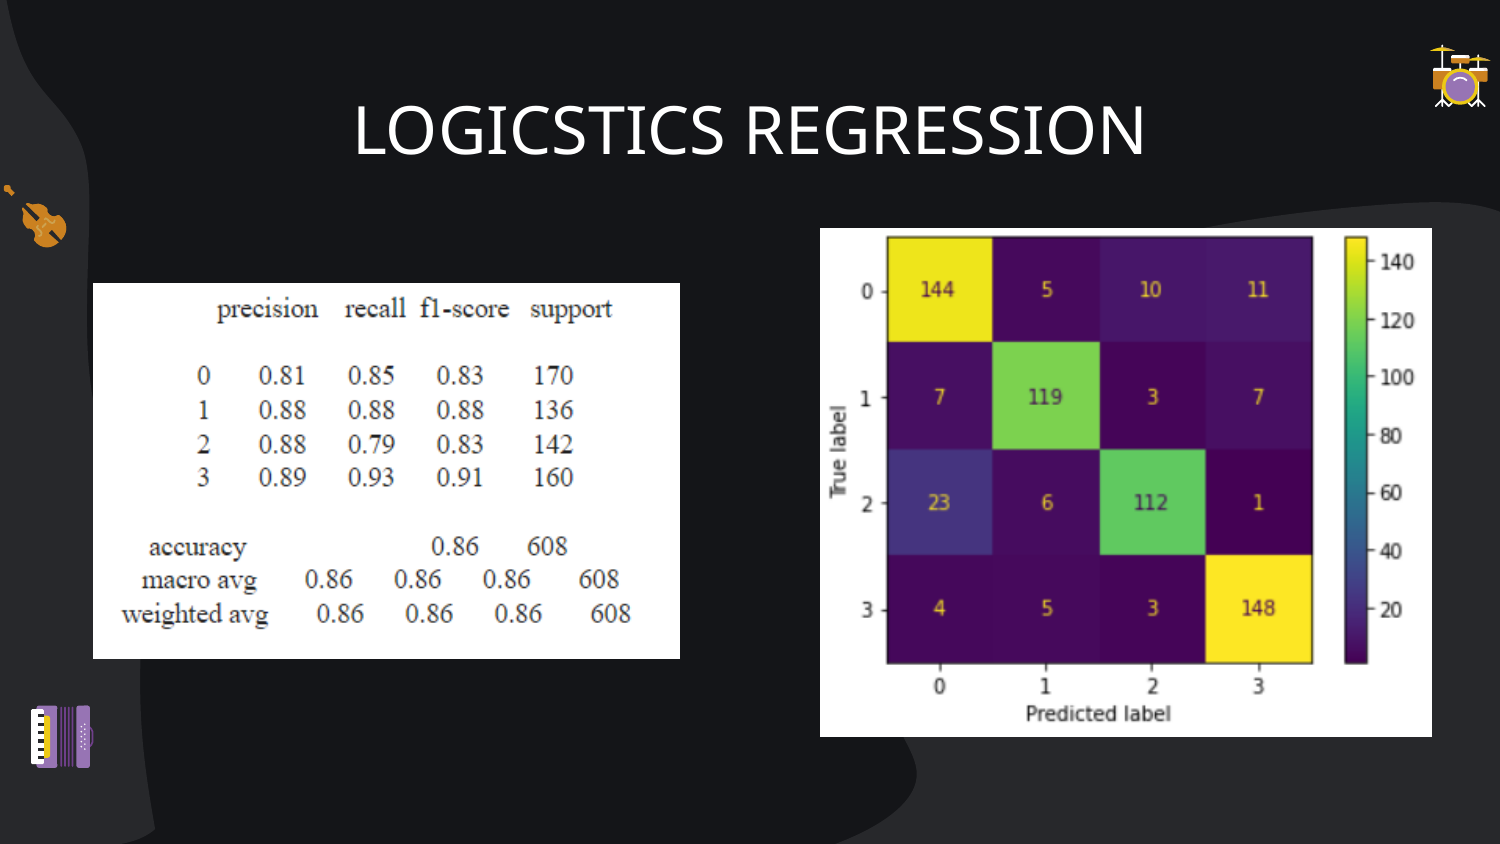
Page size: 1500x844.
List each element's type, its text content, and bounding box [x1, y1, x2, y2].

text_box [30, 705, 94, 769]
picture [93, 283, 680, 659]
title LOGICSTICS REGRESSION [118, 72, 1383, 167]
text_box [3, 184, 69, 248]
picture [820, 228, 1432, 737]
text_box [1429, 44, 1491, 108]
